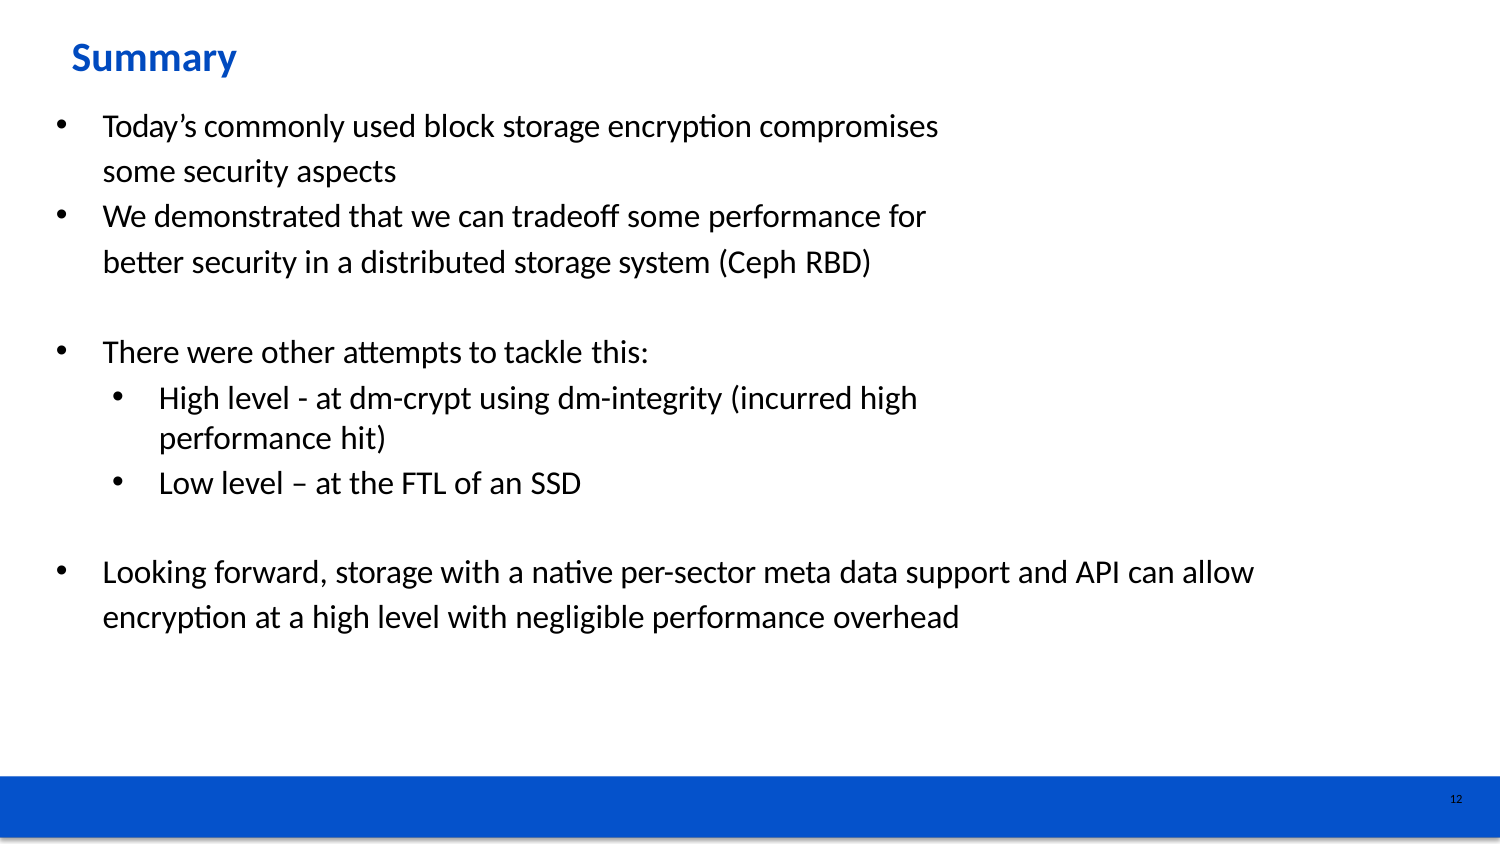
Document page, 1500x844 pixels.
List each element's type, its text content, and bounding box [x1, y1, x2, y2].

text_box Today’s commonly used block storage encryption compromises some security aspects We demonstrated that we can tradeoff some performance for better security in a distributed storage system (Ceph RBD) There were other attempts to tackle this: High level - at dm-crypt using dm-integrity (incurred high performance hit) Low level – at the FTL of an SSD Looking forward, storage with a native per-sector meta data support and API can allow encryption at a high level with negligible performance overhead [53, 96, 1273, 636]
picture [0, 772, 1500, 844]
slide_number 12 [1443, 790, 1469, 844]
title Summary [69, 27, 239, 171]
